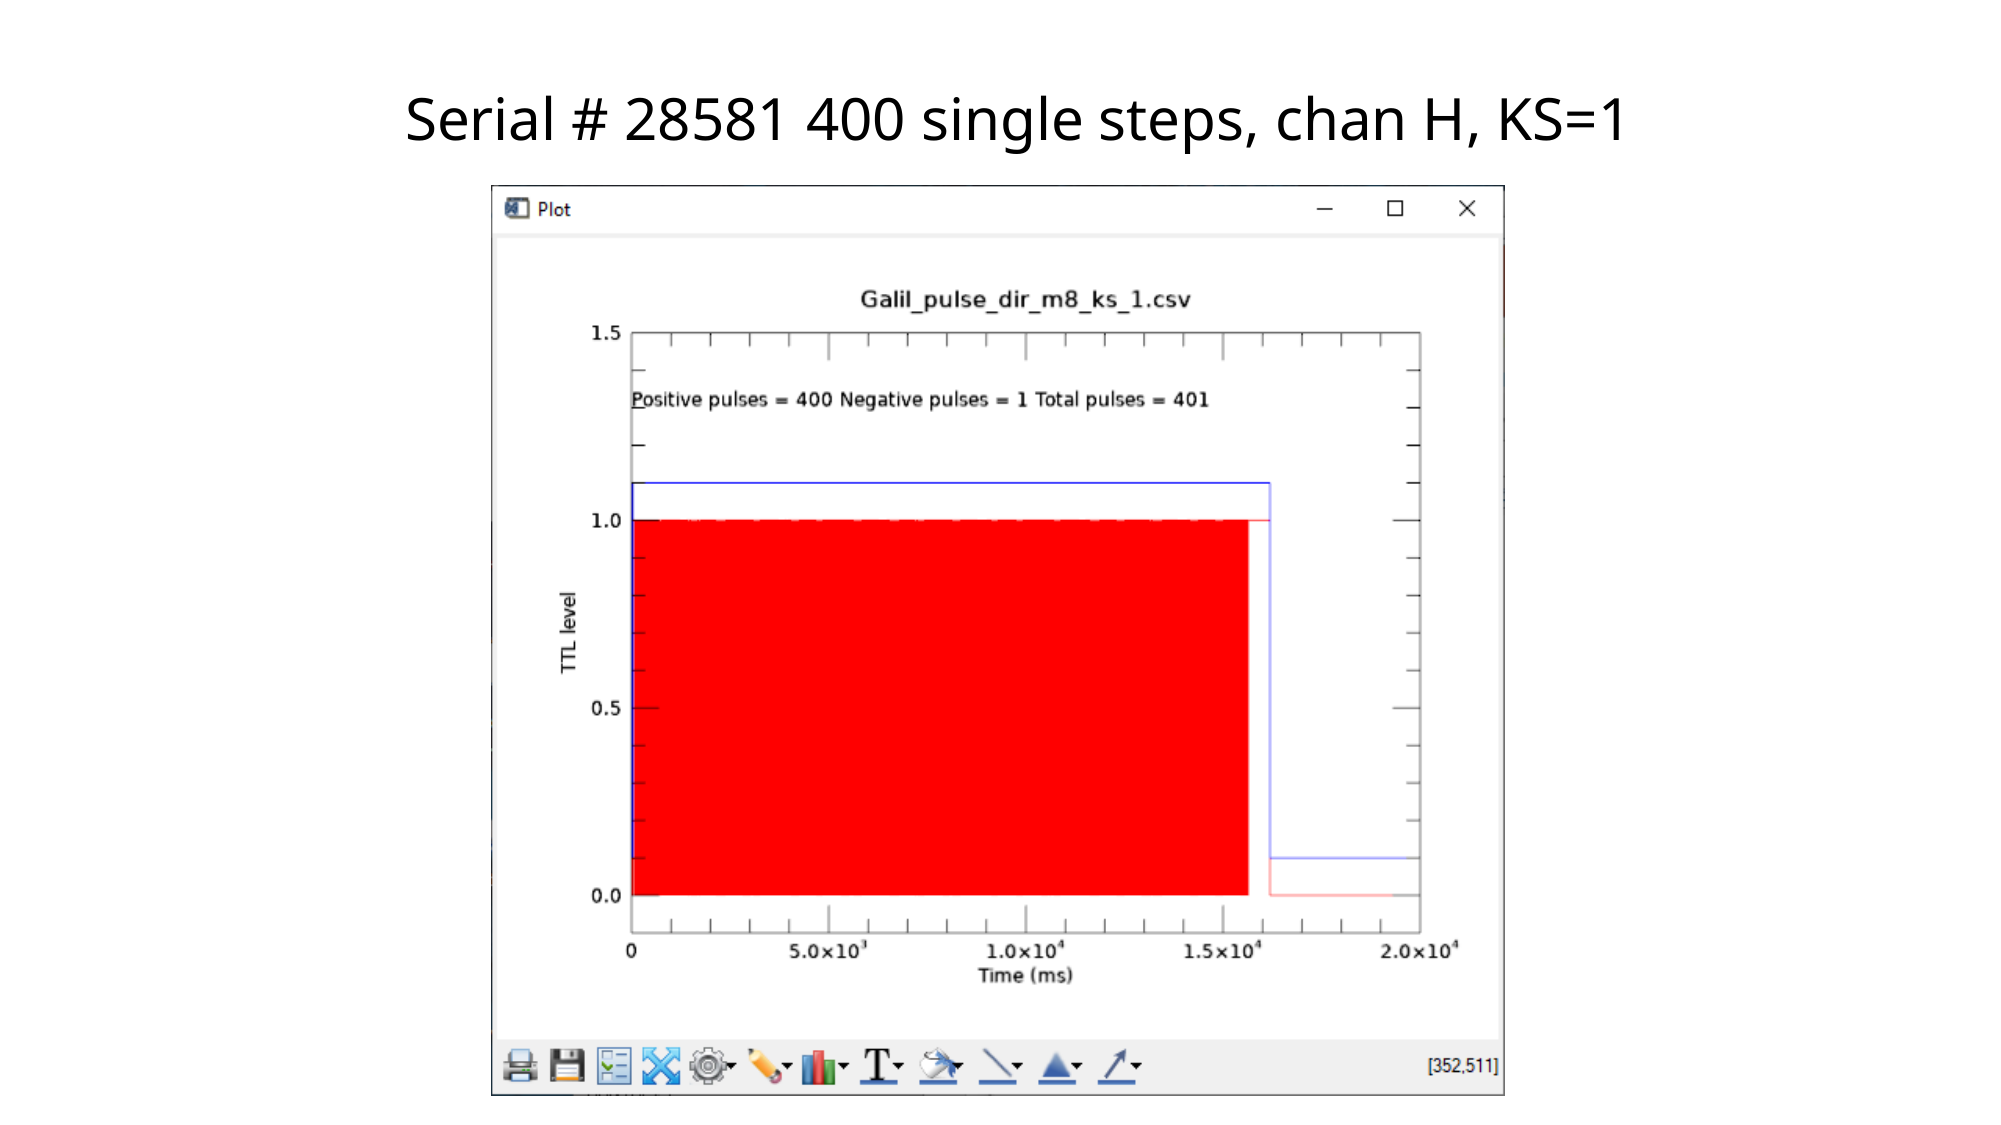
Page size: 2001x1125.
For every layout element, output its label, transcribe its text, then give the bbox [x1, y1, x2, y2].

title Serial # 28581 400 single steps, chan H, KS=1 [214, 57, 1823, 161]
picture [491, 185, 1505, 1096]
